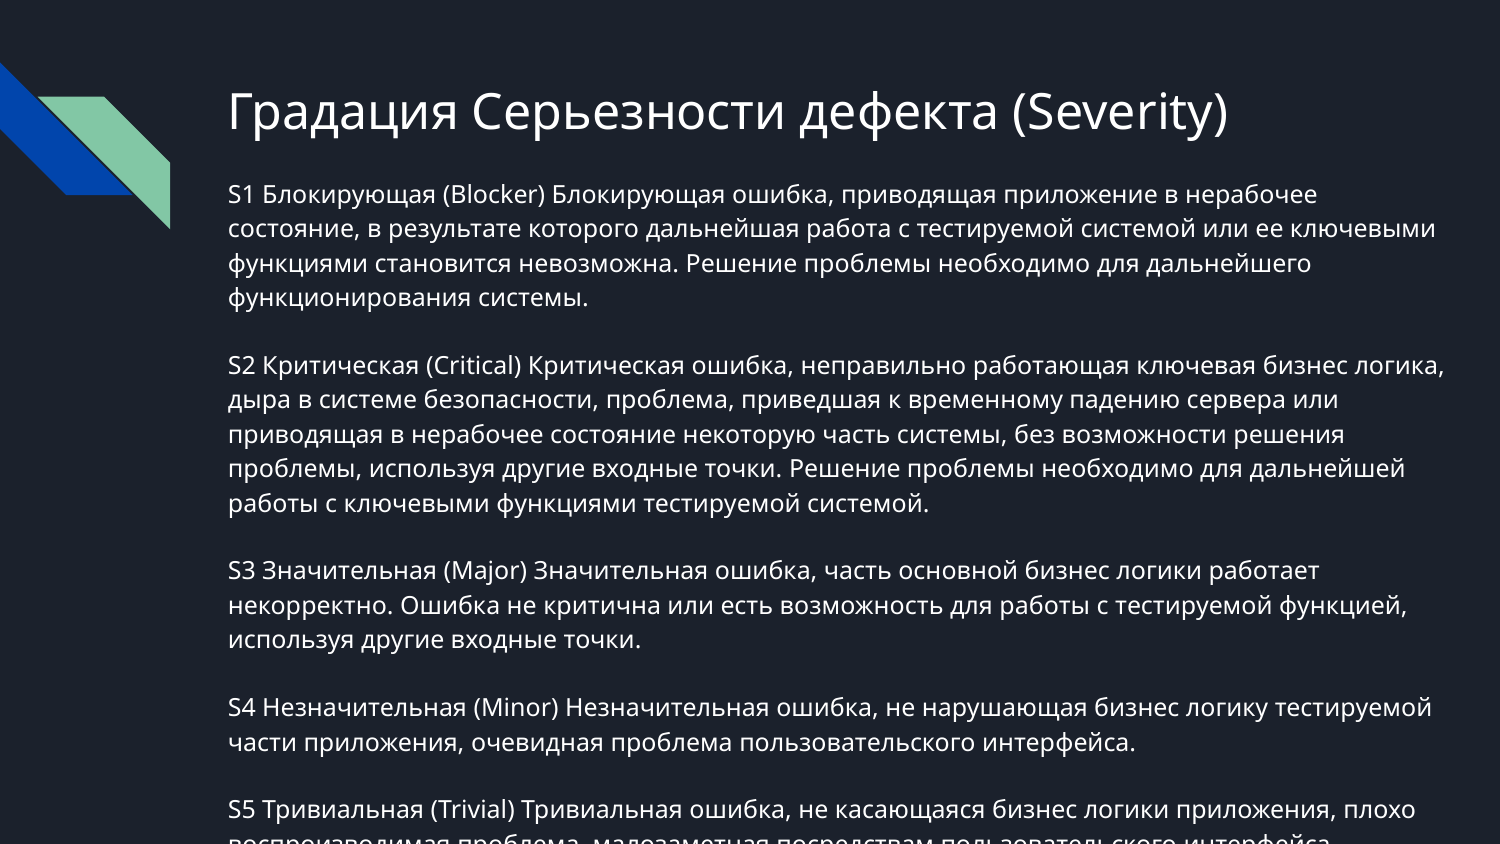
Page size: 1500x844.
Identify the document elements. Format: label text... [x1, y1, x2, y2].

list S1 Блокирующая (Blocker) Блокирующая ошибка, приводящая приложение в нерабочее состояние, в результате которого дальнейшая работа с тестируемой системой или ее ключевыми функциями становится невозможна. Решение проблемы необходимо для дальнейшего функционирования системы. S2 Критическая (Critical) Критическая ошибка, неправильно работающая ключевая бизнес логика, дыра в системе безопасности, проблема, приведшая к временному падению сервера или приводящая в нерабочее состояние некоторую часть системы, без возможности решения проблемы, используя другие входные точки. Решение проблемы необходимо для дальнейшей работы с ключевыми функциями тестируемой системой. S3 Значительная (Major) Значительная ошибка, часть основной бизнес логики работает некорректно. Ошибка не критична или есть возможность для работы с тестируемой функцией, используя другие входные точки. S4 Незначительная (Minor) Незначительная ошибка, не нарушающая бизнес логику тестируемой части приложения, очевидная проблема пользовательского интерфейса. S5 Тривиальная (Trivial) Тривиальная ошибка, не касающаяся бизнес логики приложения, плохо воспроизводимая проблема, малозаметная посредствам пользовательского интерфейса, проблема сторонних библиотек или сервисов, проблема, не оказывающая никакого влияния на общее качество продукта. [212, 158, 1466, 816]
title Градация Серьезности дефекта (Severity) [212, 64, 1368, 158]
